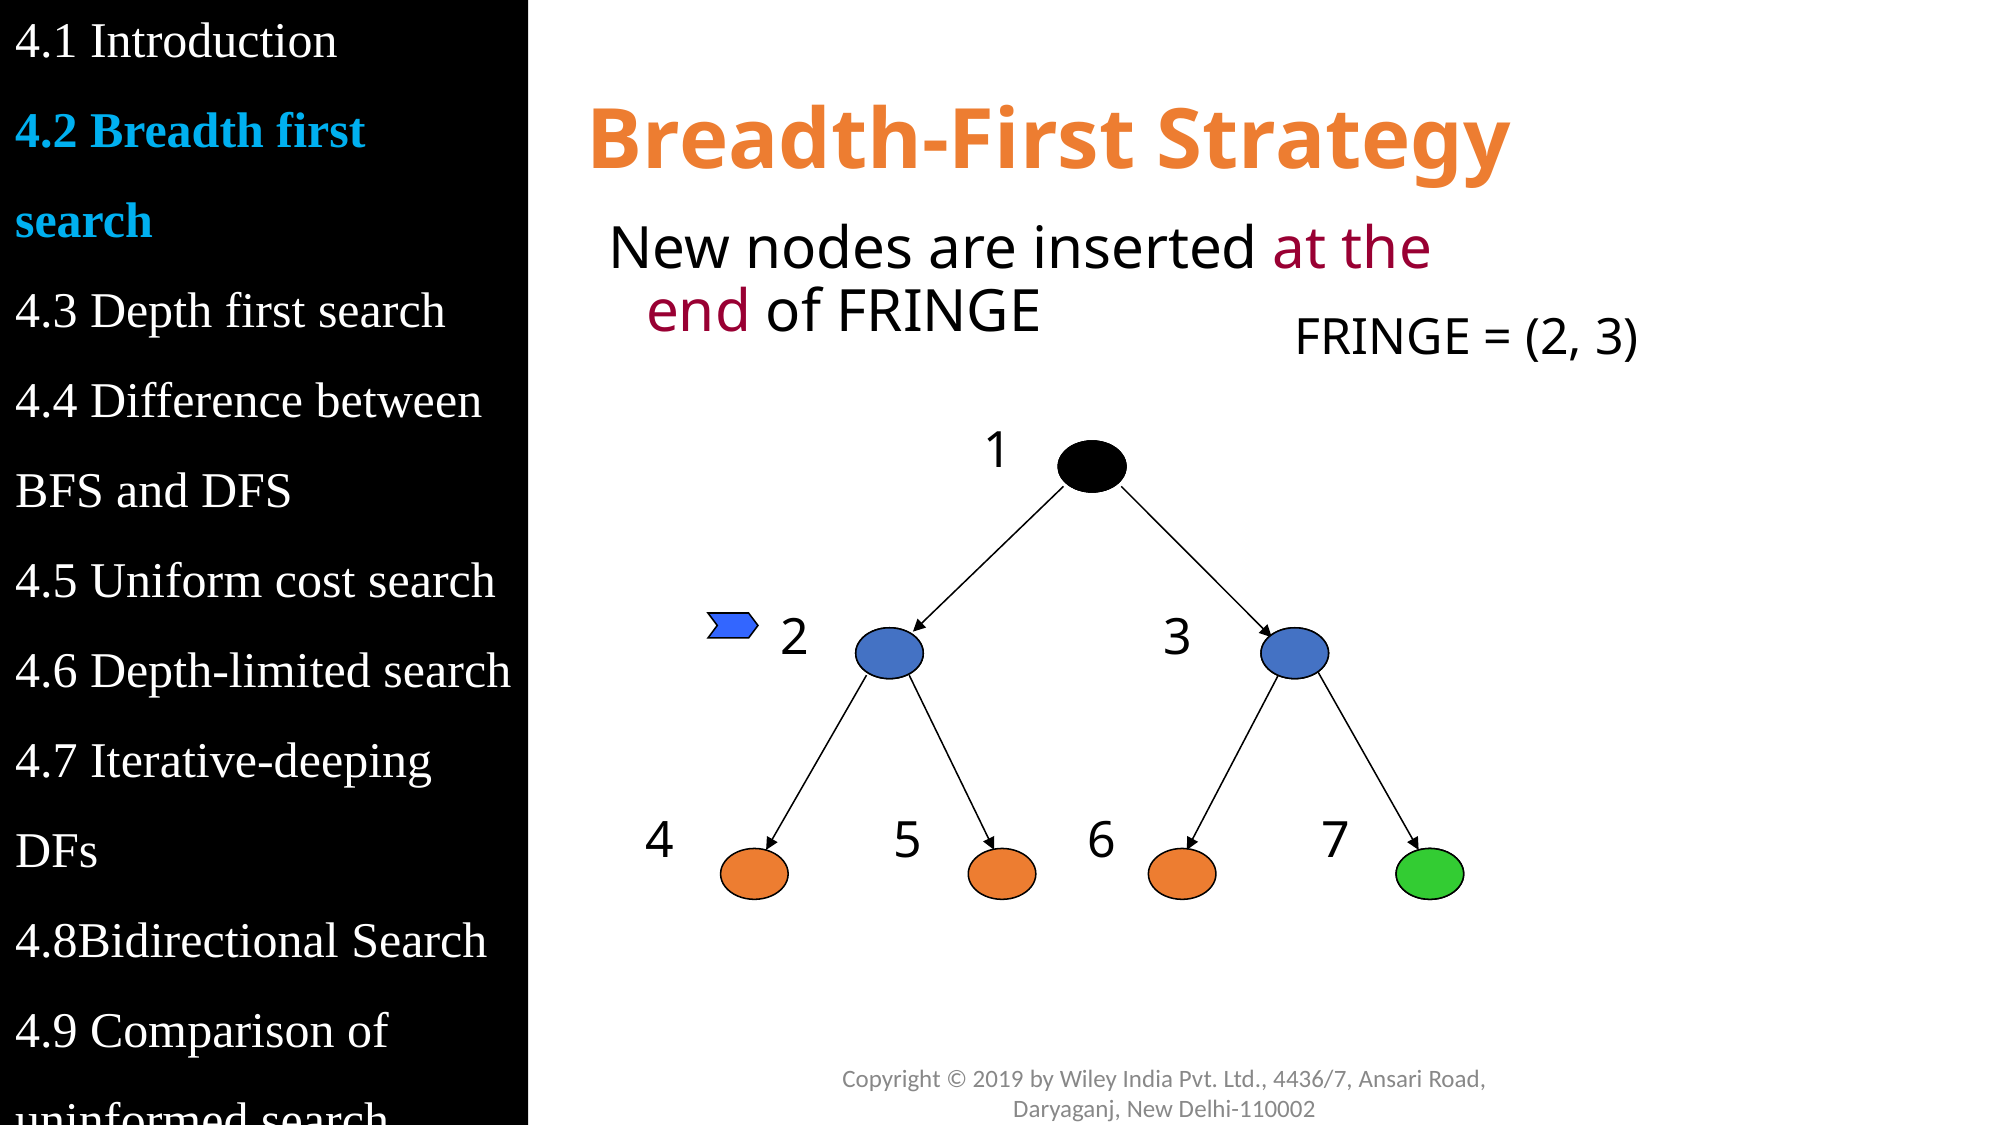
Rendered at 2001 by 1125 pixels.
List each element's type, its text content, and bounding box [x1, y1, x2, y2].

text_box 4.1 Introduction 4.2 Breadth first search 4.3 Depth first search 4.4 Difference between BFS and DFS 4.5 Uniform cost search 4.6 Depth-limited search 4.7 Iterative-deeping DFs 4.8Bidirectional Search 4.9 Comparison of uninformed search [0, 0, 529, 1125]
text_box FRINGE = (2, 3) [1279, 297, 1690, 373]
title Breadth-First Strategy [571, 32, 2000, 251]
footer Copyright © 2019 by Wiley India Pvt. Ltd., 4436/7, Ansari Road, Daryaganj, New Delhi-110002 [827, 1062, 1502, 1123]
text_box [630, 409, 1464, 904]
list New nodes are inserted at the end of FRINGE [593, 210, 1501, 963]
